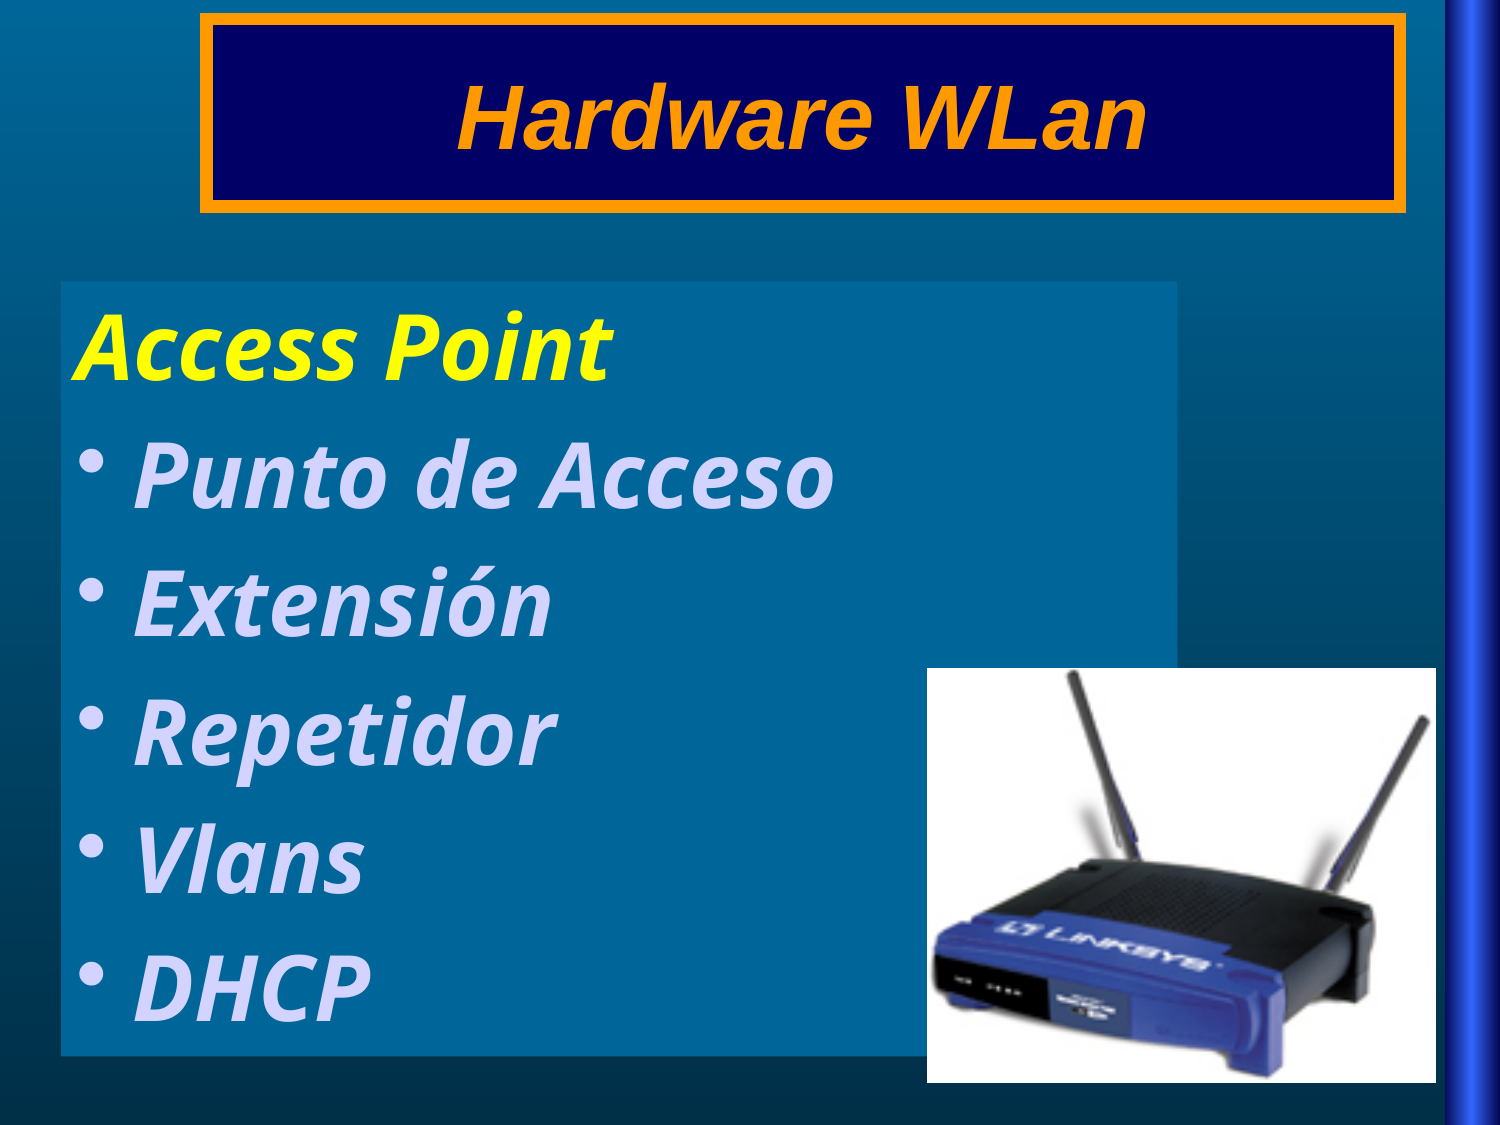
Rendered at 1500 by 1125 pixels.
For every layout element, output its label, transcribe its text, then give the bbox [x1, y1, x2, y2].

list Access Point Punto de Acceso Extensión Repetidor Vlans DHCP [60, 281, 1178, 1057]
title Hardware WLan [206, 18, 1401, 207]
picture [928, 669, 1435, 1082]
picture [201, 14, 1405, 212]
